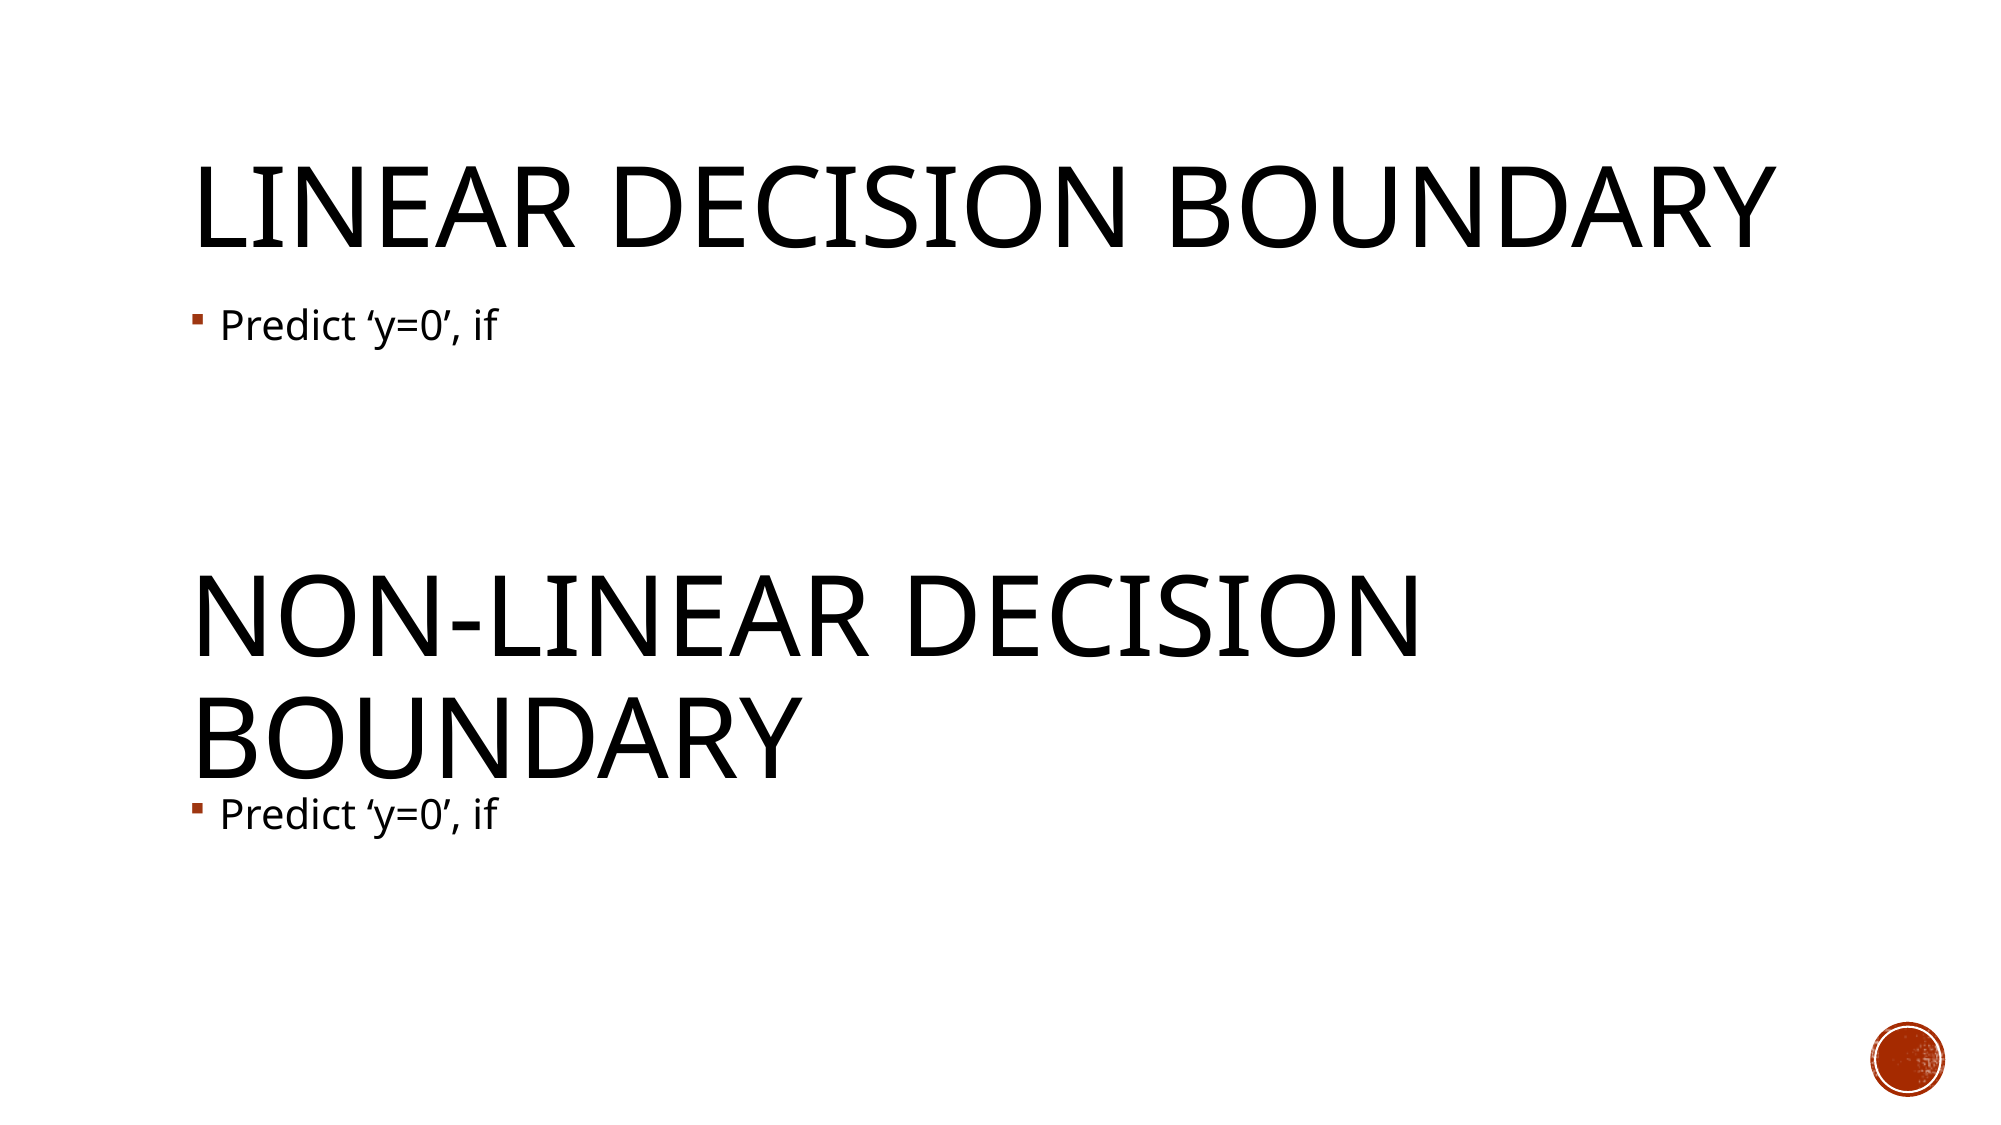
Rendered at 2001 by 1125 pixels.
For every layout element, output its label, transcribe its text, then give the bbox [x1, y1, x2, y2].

title Linear decision boundary [175, 79, 1826, 344]
text_box Non-Linear decision boundary [174, 549, 1825, 814]
